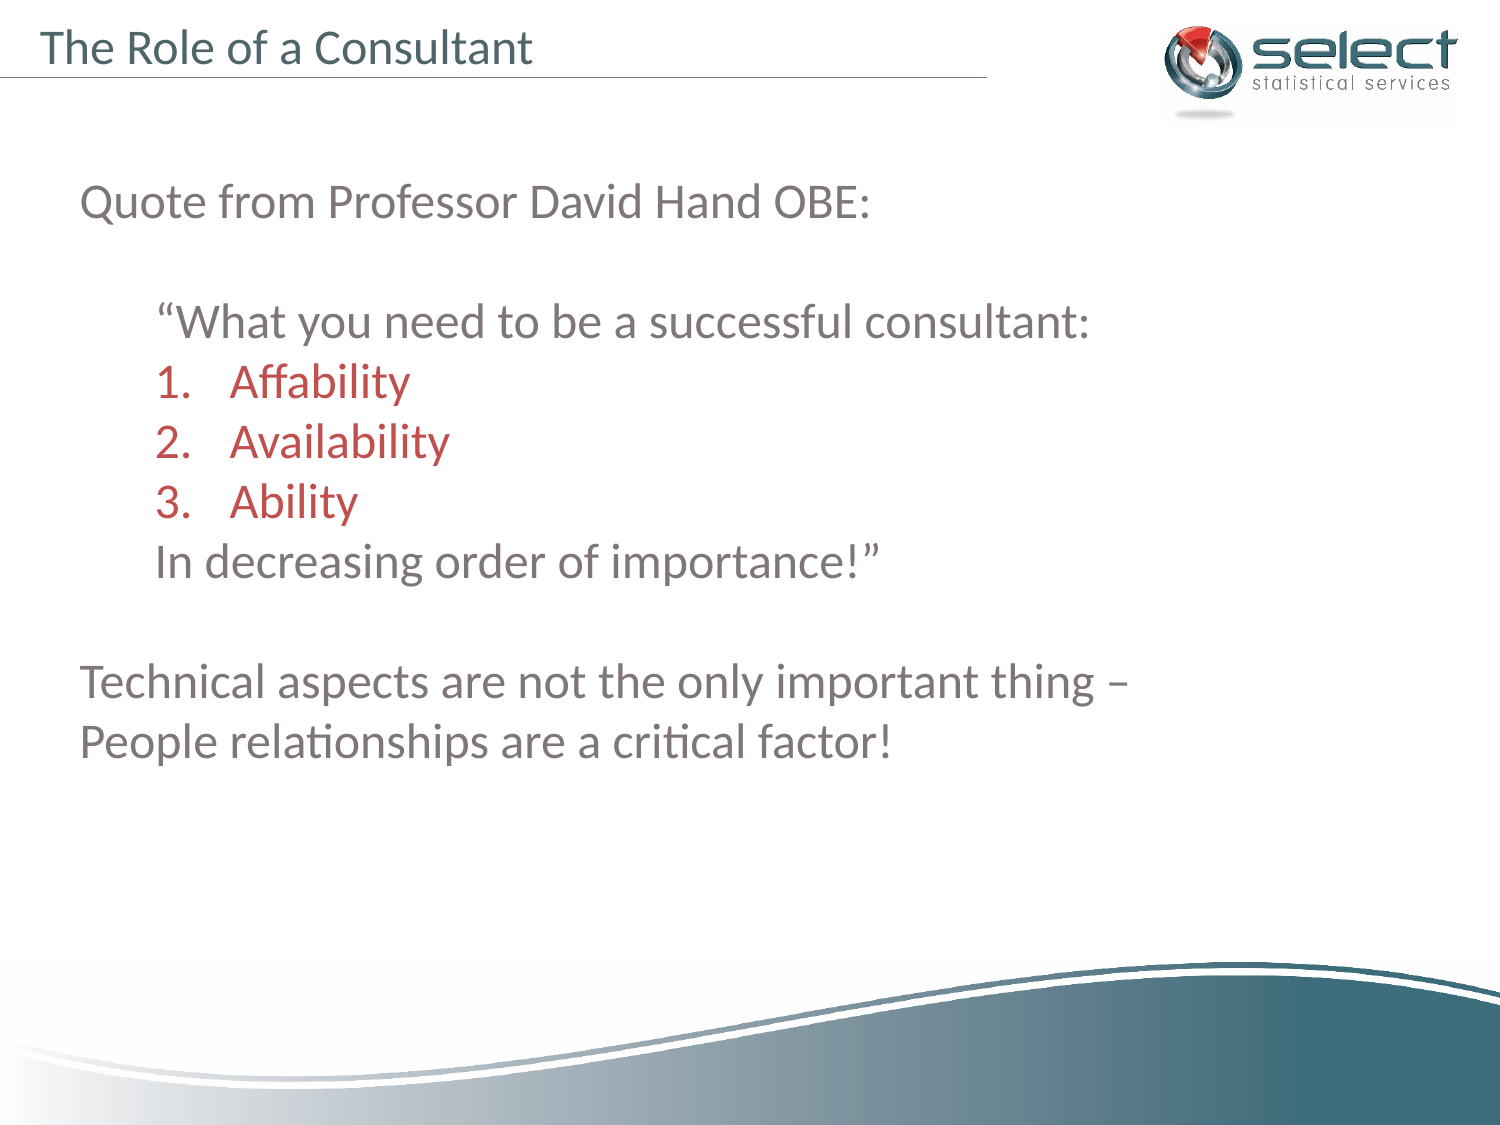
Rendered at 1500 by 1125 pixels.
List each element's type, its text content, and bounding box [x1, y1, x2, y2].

list The Role of a Consultant [24, 7, 752, 96]
picture [1162, 24, 1459, 127]
text_box Quote from Professor David Hand OBE: “What you need to be a successful consultant: Affability Availability Ability In decreasing order of importance!” Technical aspects are not the only important thing – People relationships are a critical factor! [64, 160, 1447, 776]
picture [0, 962, 1500, 1125]
